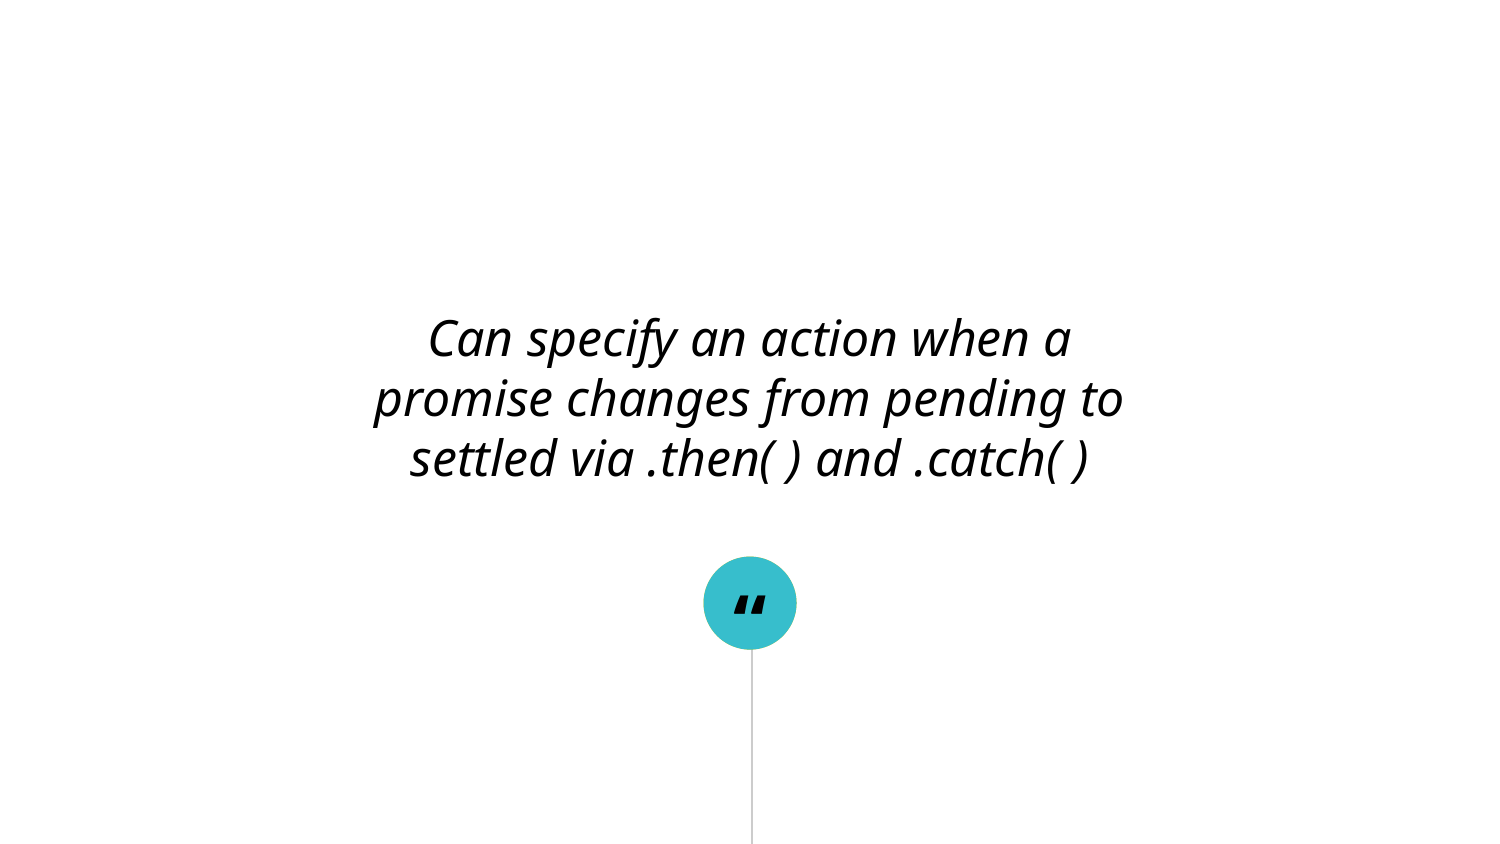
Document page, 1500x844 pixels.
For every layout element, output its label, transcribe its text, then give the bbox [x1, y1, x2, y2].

list Can specify an action when a promise changes from pending to settled via .then( ) and .catch( ) [345, 367, 1155, 502]
